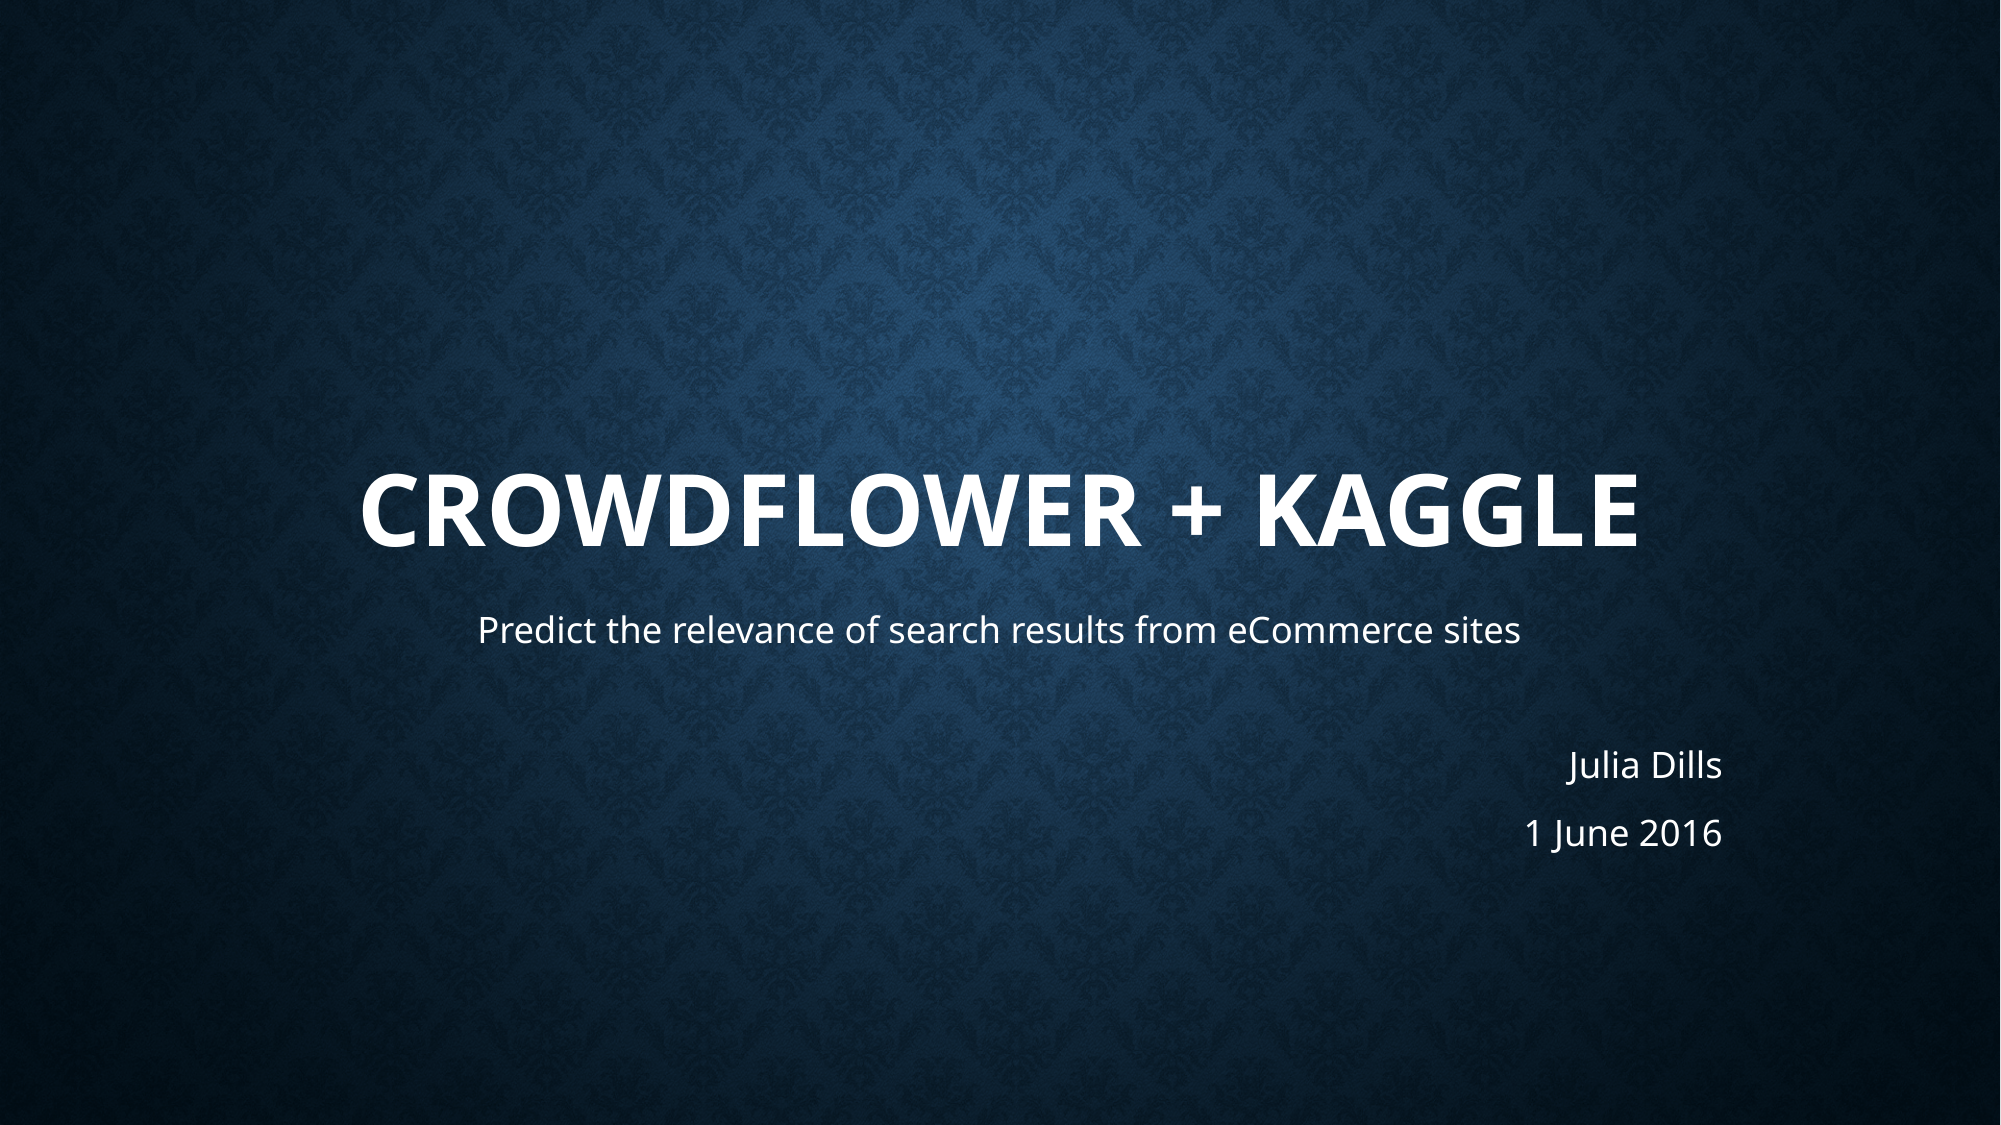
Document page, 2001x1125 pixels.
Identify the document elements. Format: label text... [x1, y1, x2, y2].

title Crowdflower + Kaggle [261, 184, 1739, 576]
subtitle Predict the relevance of search results from eCommerce sites Julia Dills 1 June 2016 [261, 590, 1739, 863]
